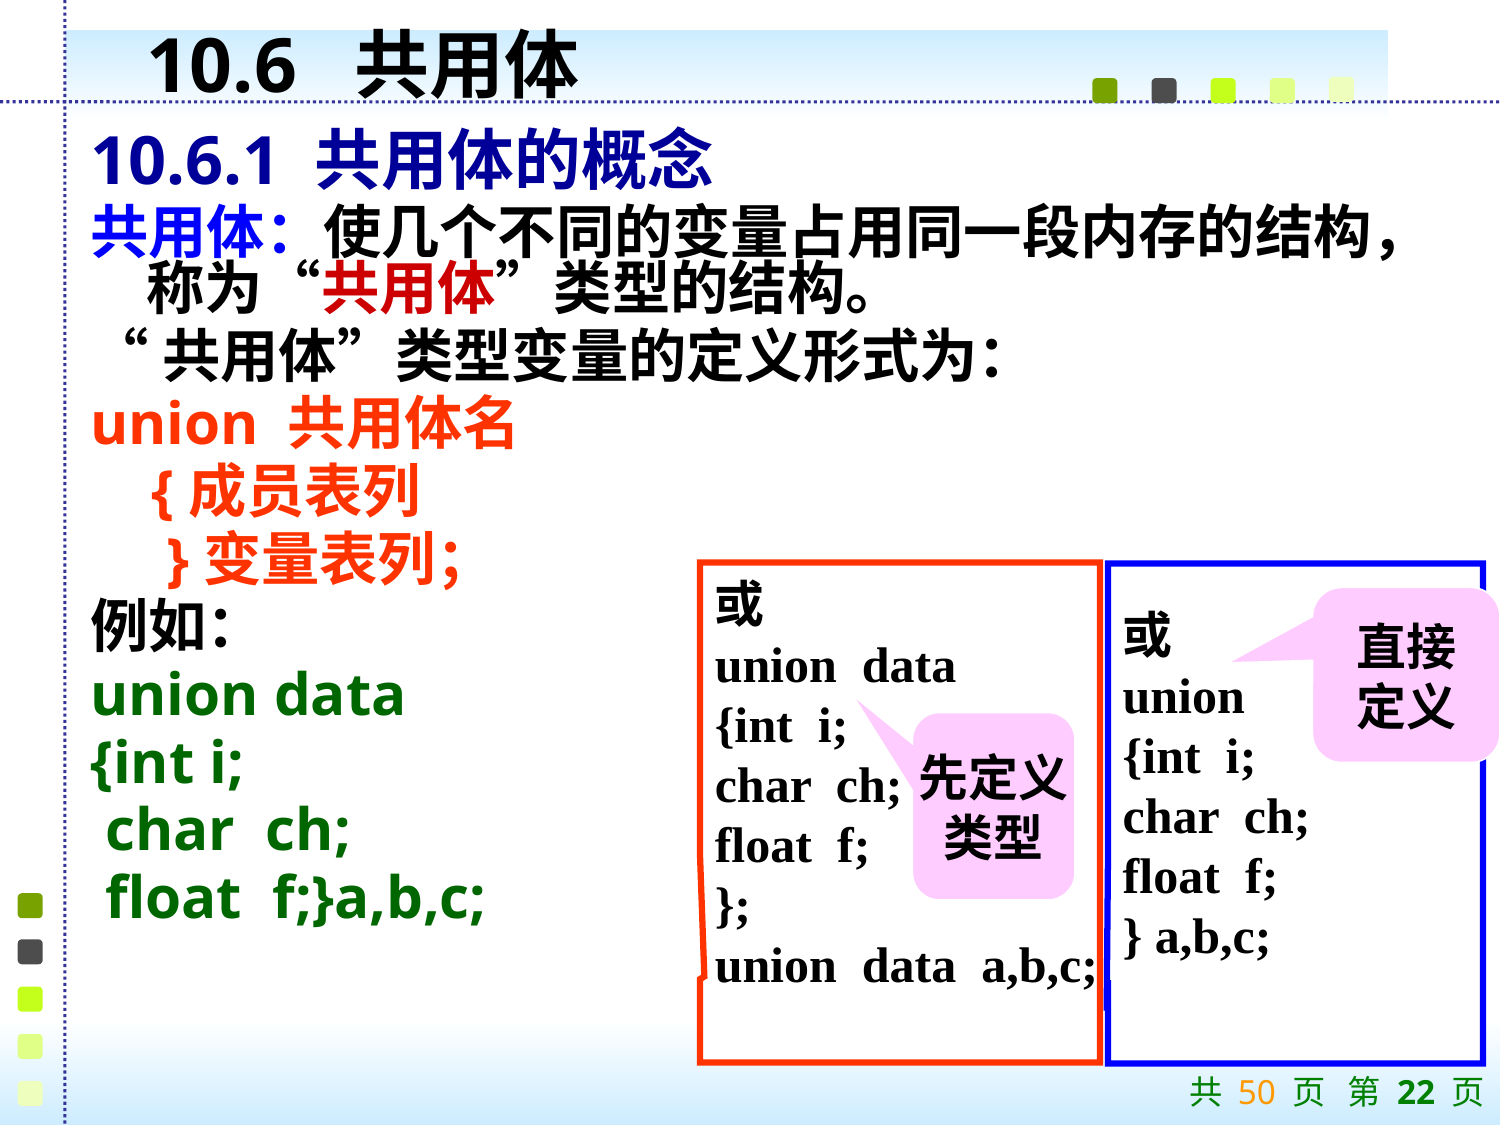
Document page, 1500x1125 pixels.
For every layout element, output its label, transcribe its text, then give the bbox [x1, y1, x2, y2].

text_box 或 union data {int i; char ch; float f; }; union data a,b,c; [699, 562, 1100, 1063]
text_box 直接 定义 [1227, 587, 1500, 763]
title 10.6 共用体 [112, 0, 1388, 125]
list 10.6.1 共用体的概念 共用体：使几个不同的变量占用同一段内存的结构，称为“共用体”类型的结构。 “共用体”类型变量的定义形式为： union 共用体名 {成员表列 }变量表列； 例如： union data {int i; char ch; float f;}a,b,c; [75, 125, 1500, 1038]
text_box 或 union {int i; char ch; float f; } a,b,c; [1106, 563, 1483, 1064]
slide_number 共 50 页 第 22 页 [1105, 1063, 1500, 1118]
text_box 先定义 类型 [852, 695, 1075, 901]
